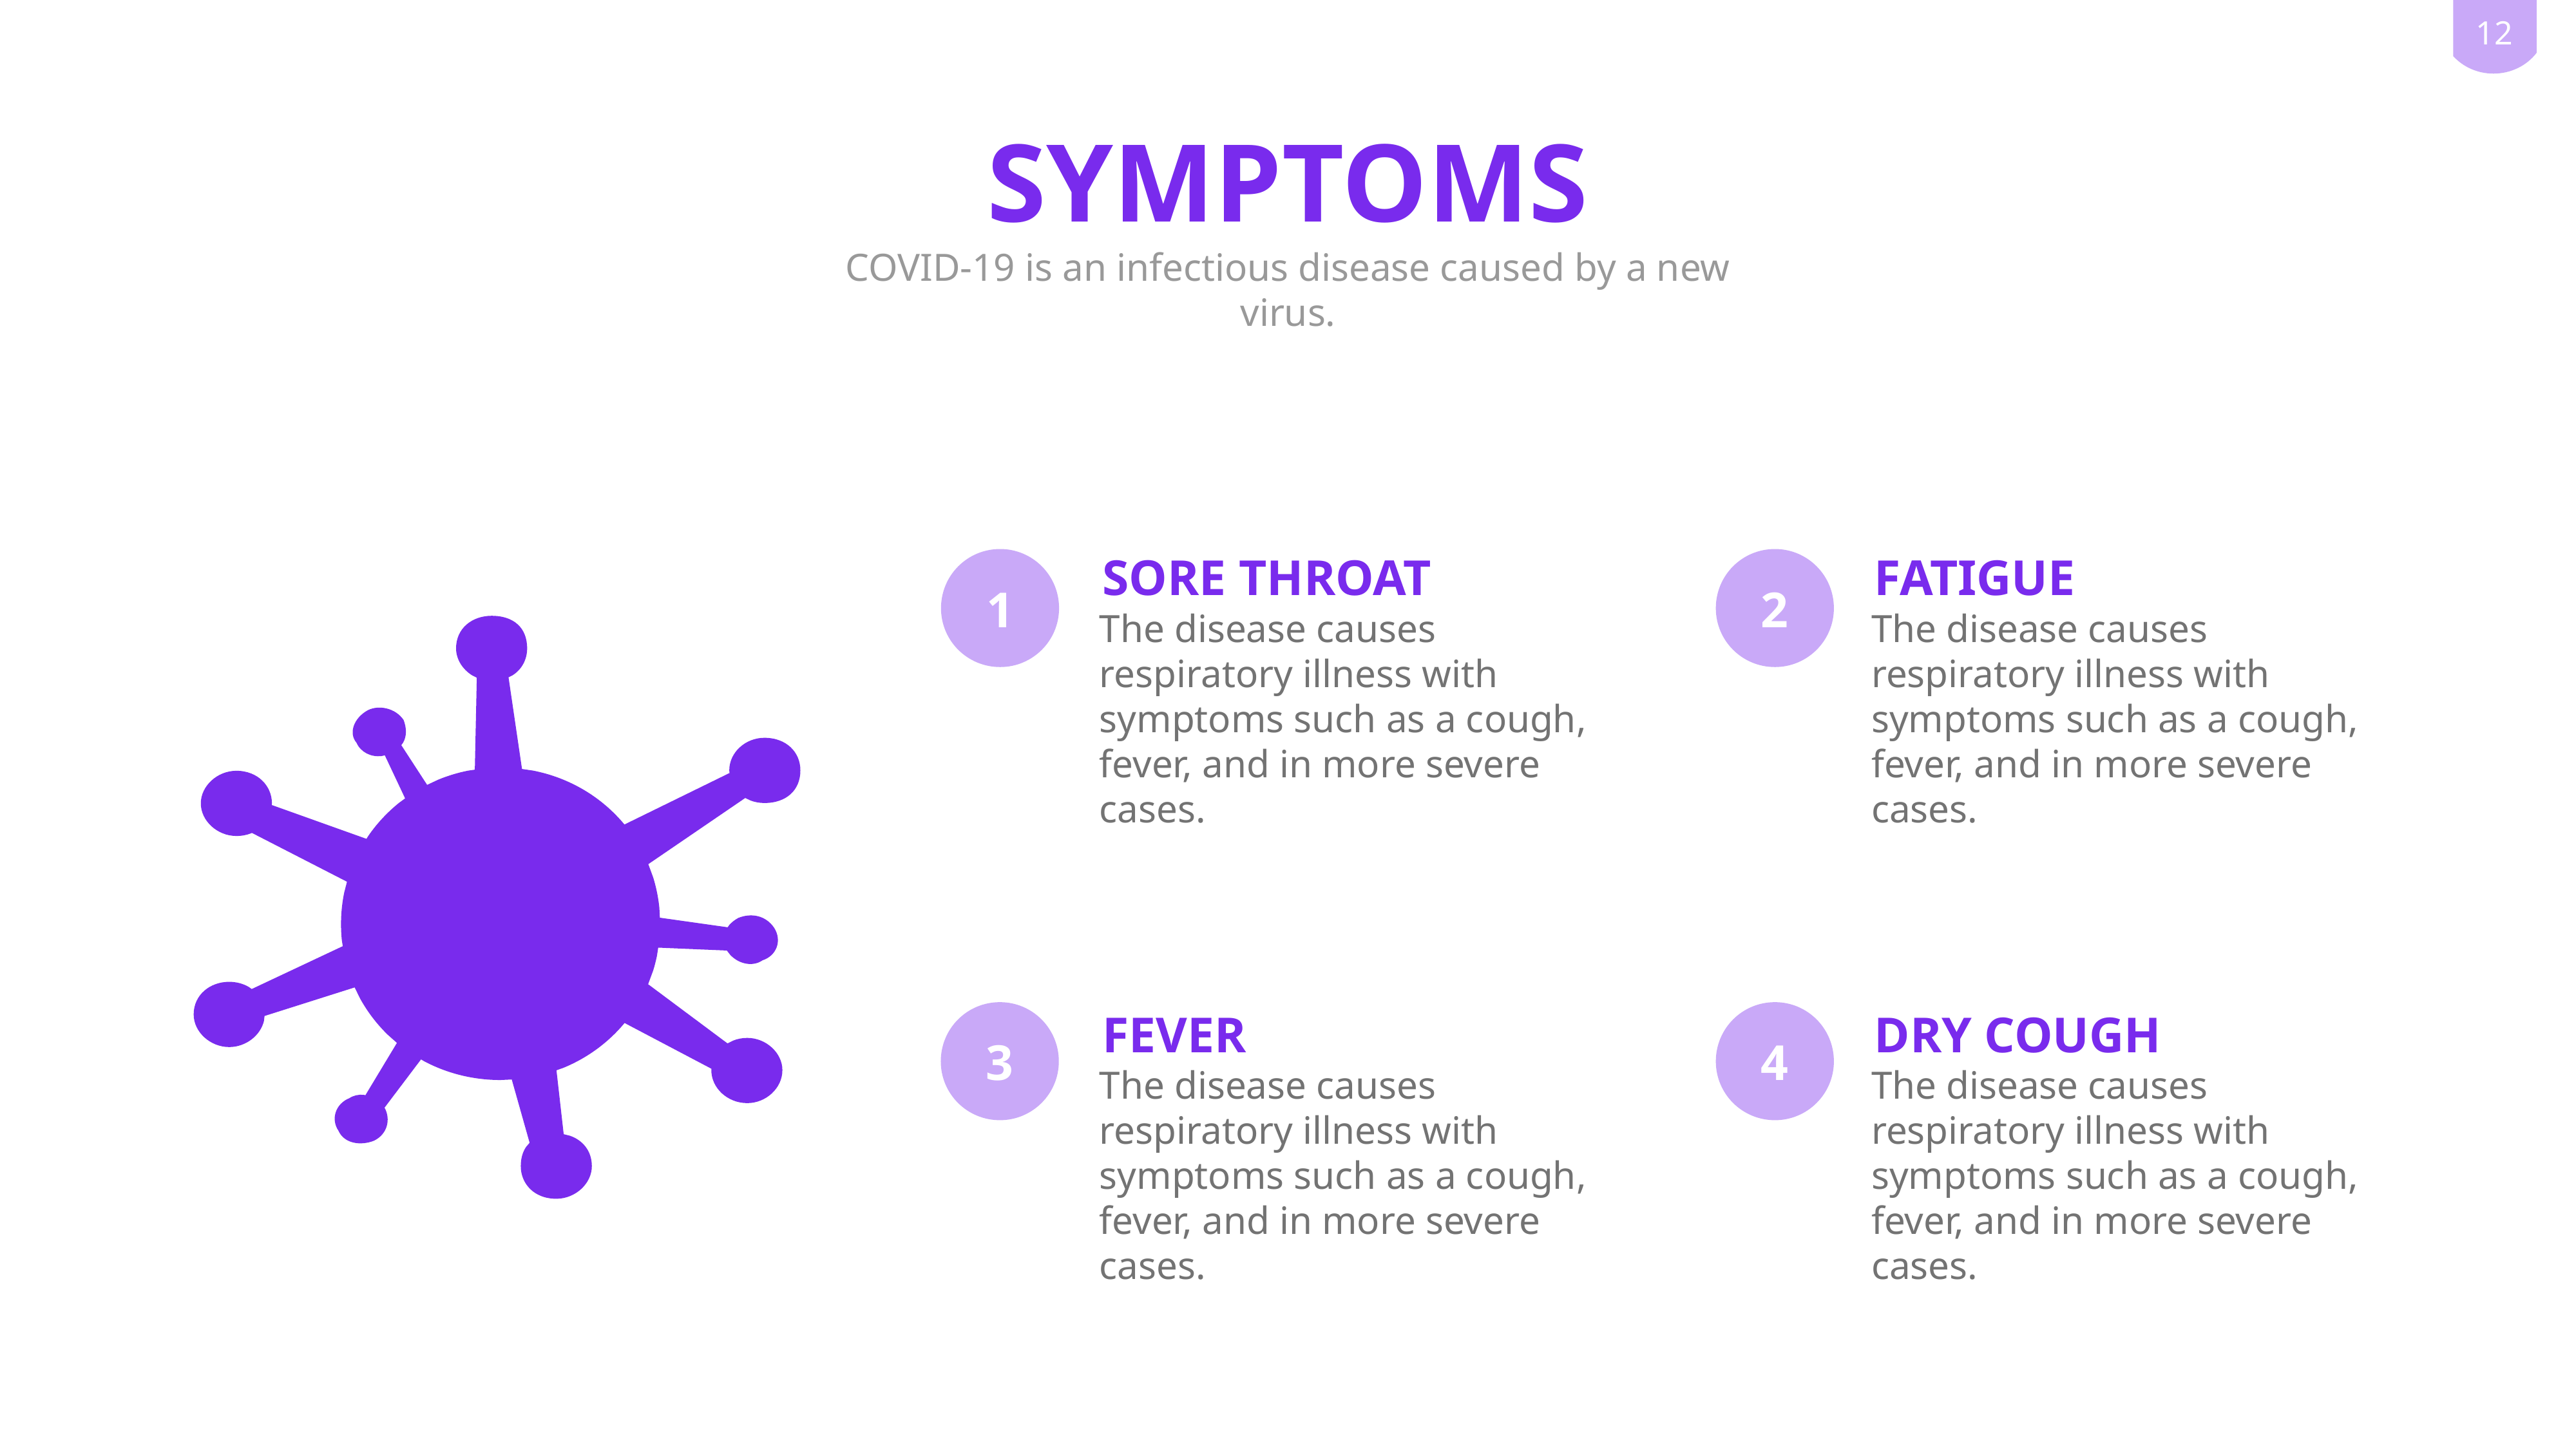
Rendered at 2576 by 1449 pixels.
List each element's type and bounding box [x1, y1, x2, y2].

text_box [940, 542, 2383, 1249]
text_box [193, 616, 801, 1199]
text_box [333, 109, 2242, 294]
